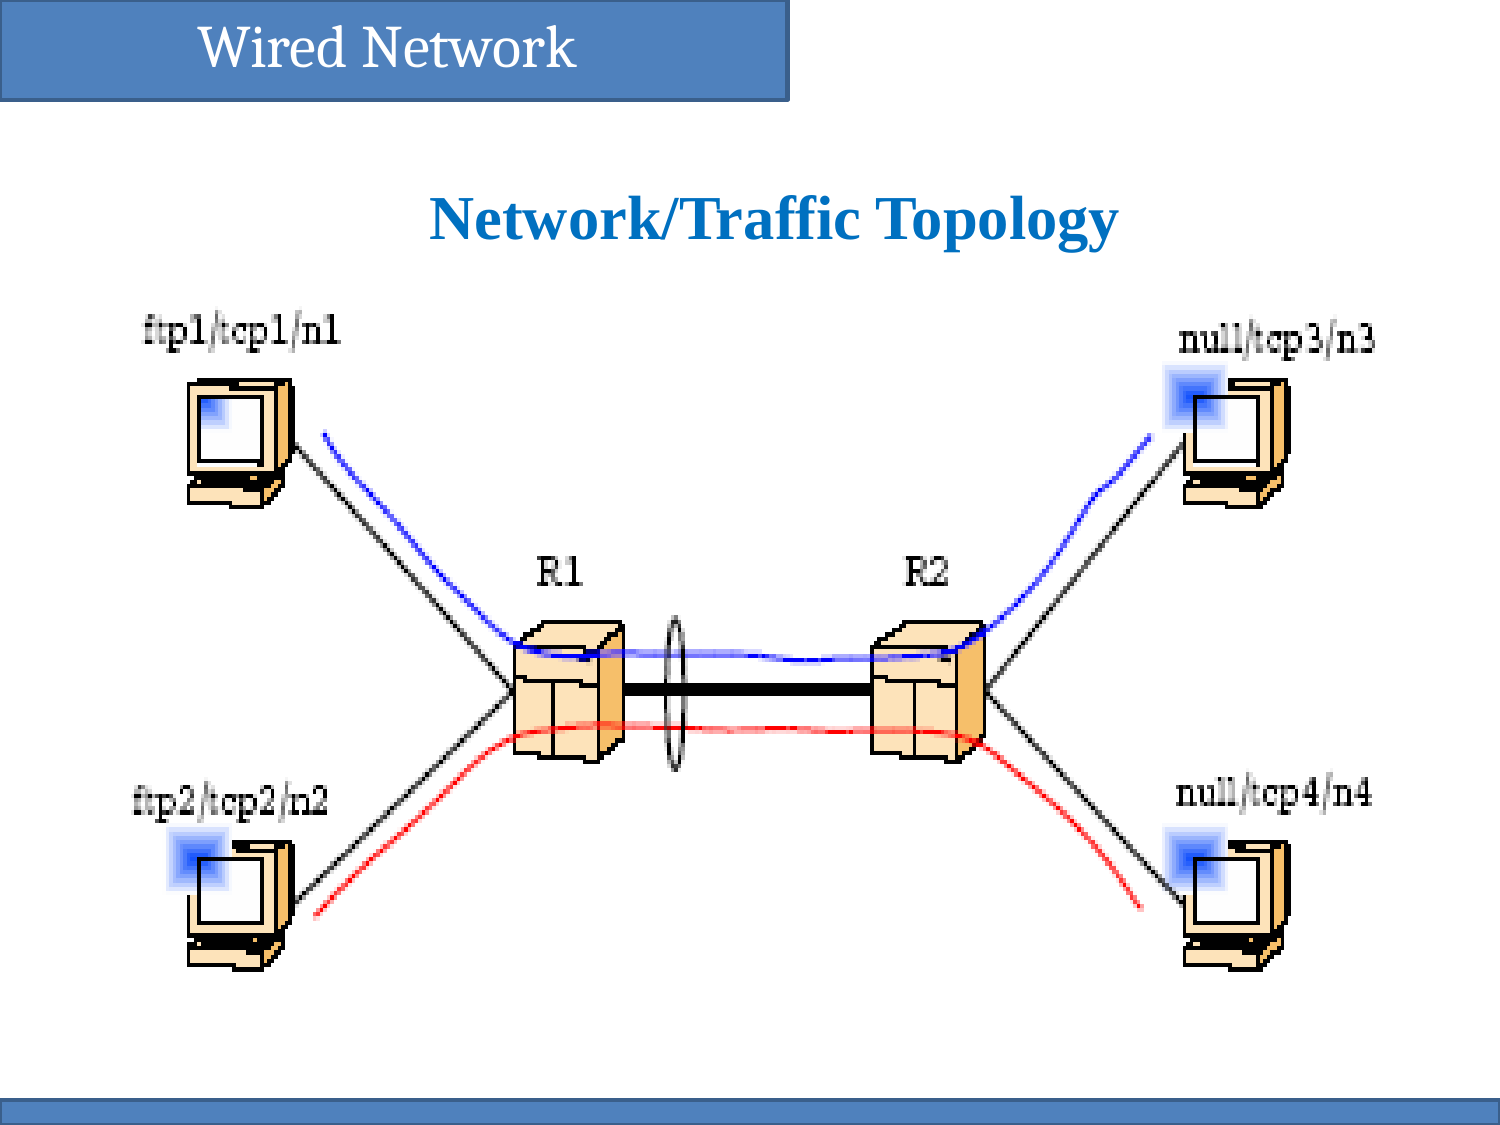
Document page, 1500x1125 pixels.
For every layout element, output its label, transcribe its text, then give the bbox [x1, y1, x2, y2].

title Wired Network [0, 0, 775, 88]
text_box Network/Traffic Topology [412, 170, 1138, 275]
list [74, 281, 1426, 1006]
